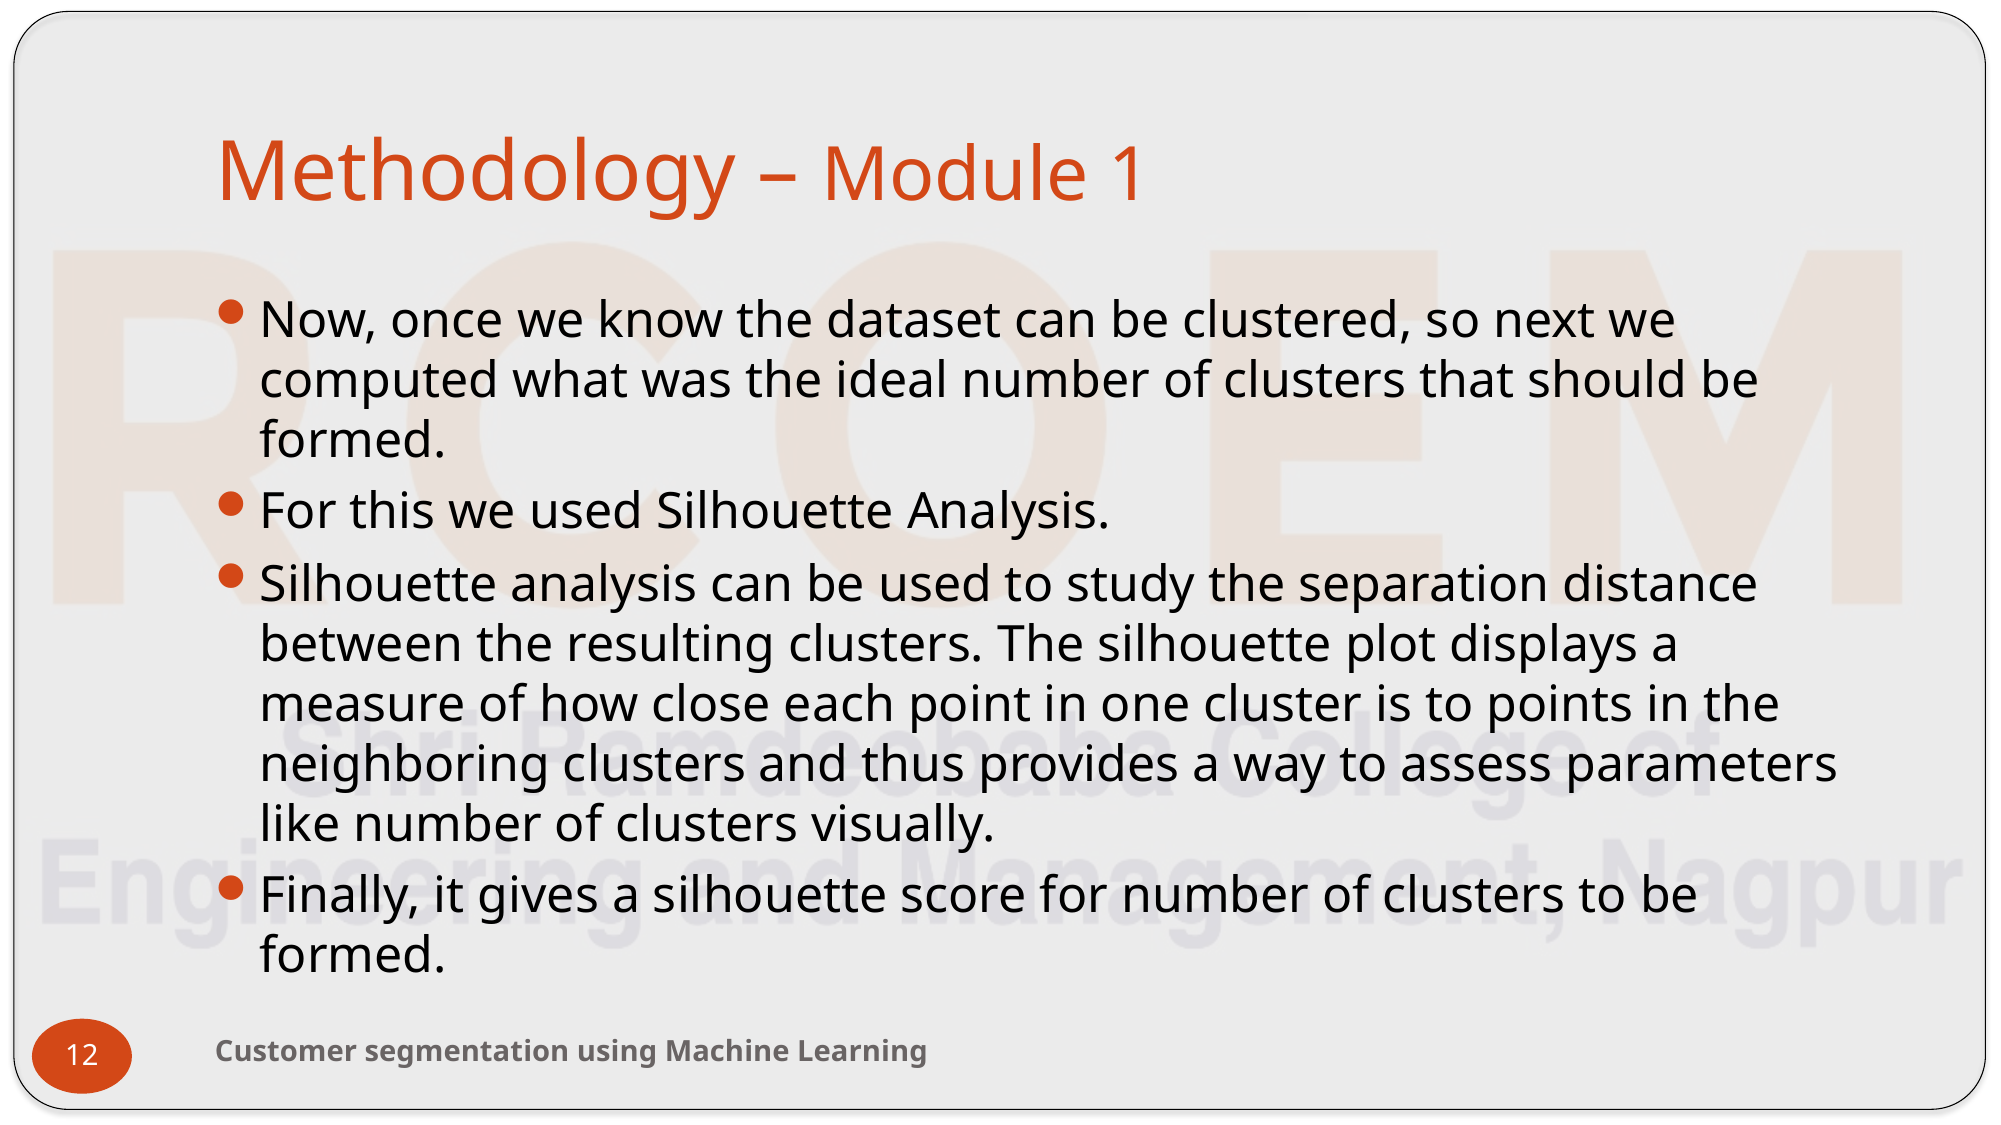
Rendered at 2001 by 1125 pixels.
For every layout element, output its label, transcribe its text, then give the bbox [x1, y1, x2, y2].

title Methodology – Module 1 [200, 45, 1900, 233]
slide_number 12 [31, 1018, 132, 1094]
footer Customer segmentation using Machine Learning [200, 1012, 1067, 1088]
list Now, once we know the dataset can be clustered, so next we computed what was the ideal number of clusters that should be formed. For this we used Silhouette Analysis. Silhouette analysis can be used to study the separation distance between the resulting clusters. The silhouette plot displays a measure of how close each point in one cluster is to points in the neighboring clusters and thus provides a way to assess parameters like number of clusters visually. Finally, it gives a silhouette score for number of clusters to be formed. [200, 279, 1900, 1030]
